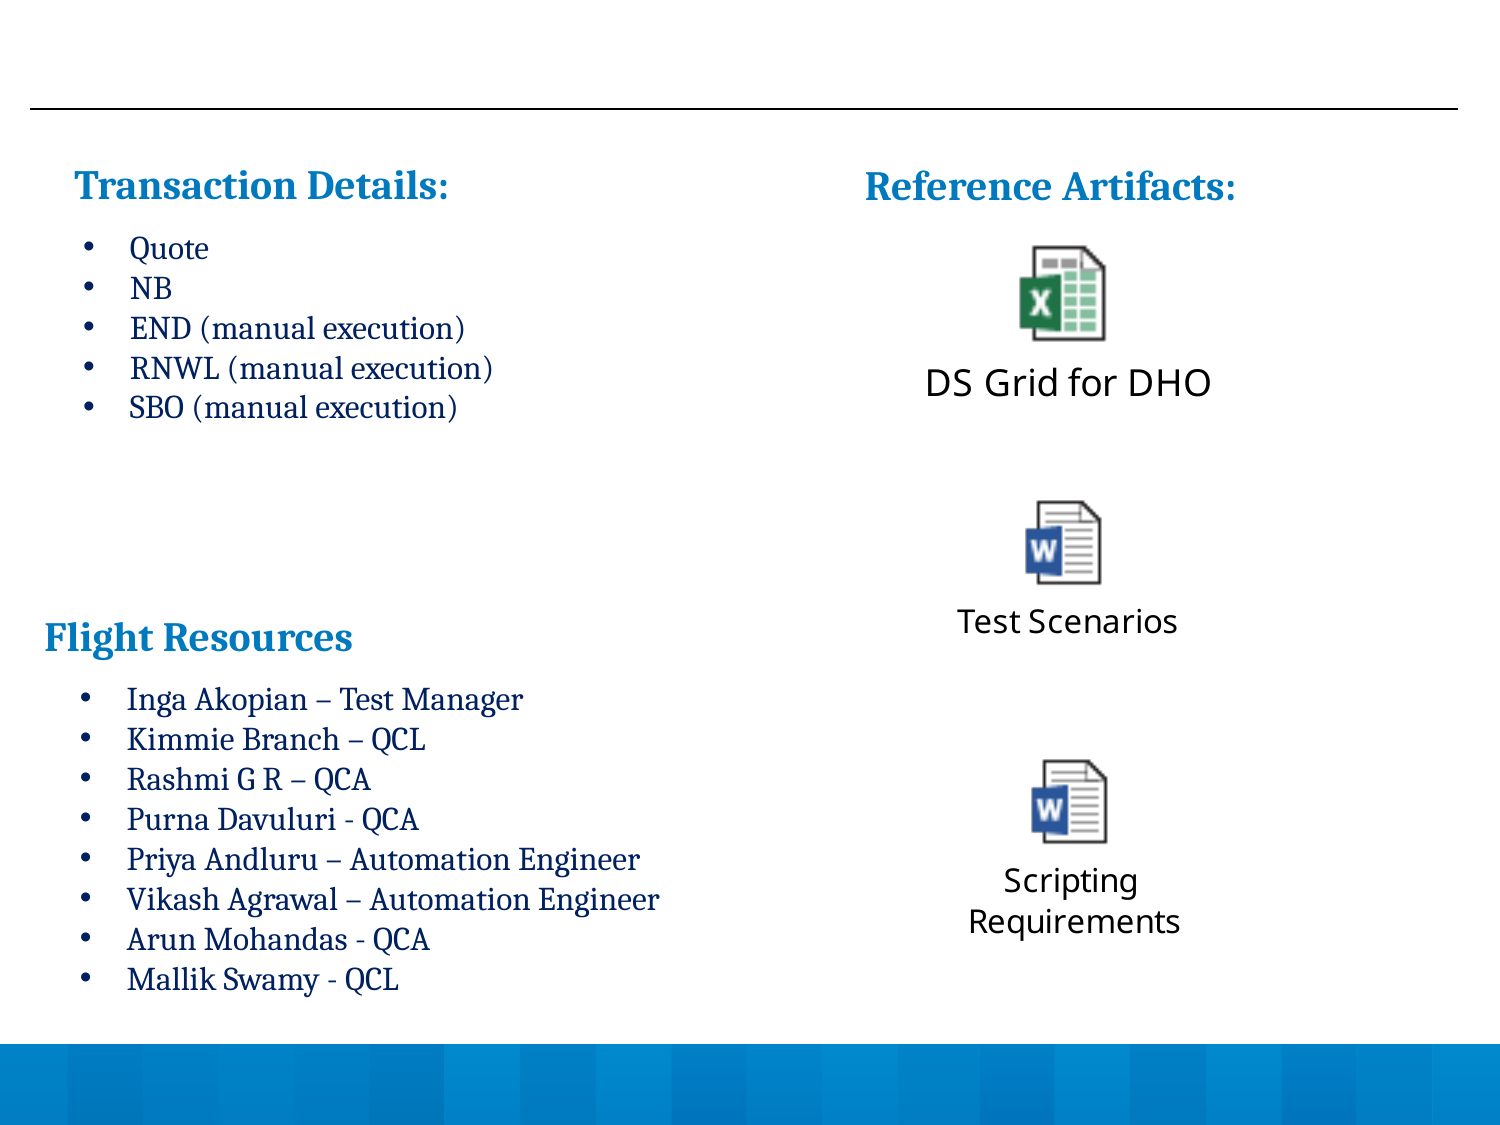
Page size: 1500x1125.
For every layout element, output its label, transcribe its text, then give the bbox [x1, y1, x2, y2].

text_box Reference Artifacts: [846, 135, 1333, 232]
text_box Transaction Details: [55, 134, 542, 231]
text_box Flight Resources [44, 586, 524, 683]
text_box Quote NB END (manual execution) RNWL (manual execution) SBO (manual execution) [68, 231, 542, 433]
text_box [936, 499, 1200, 723]
text_box [810, 218, 1339, 553]
text_box Inga Akopian – Test Manager Kimmie Branch – QCL Rashmi G R – QCA Purna Davuluri - QCA Priya Andluru – Automation Engineer Vikash Agrawal – Automation Engineer Arun Mohandas - QCA Mallik Swamy - QCL [65, 670, 726, 1005]
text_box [918, 244, 1219, 498]
picture [0, 1033, 1500, 1125]
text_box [942, 758, 1207, 981]
